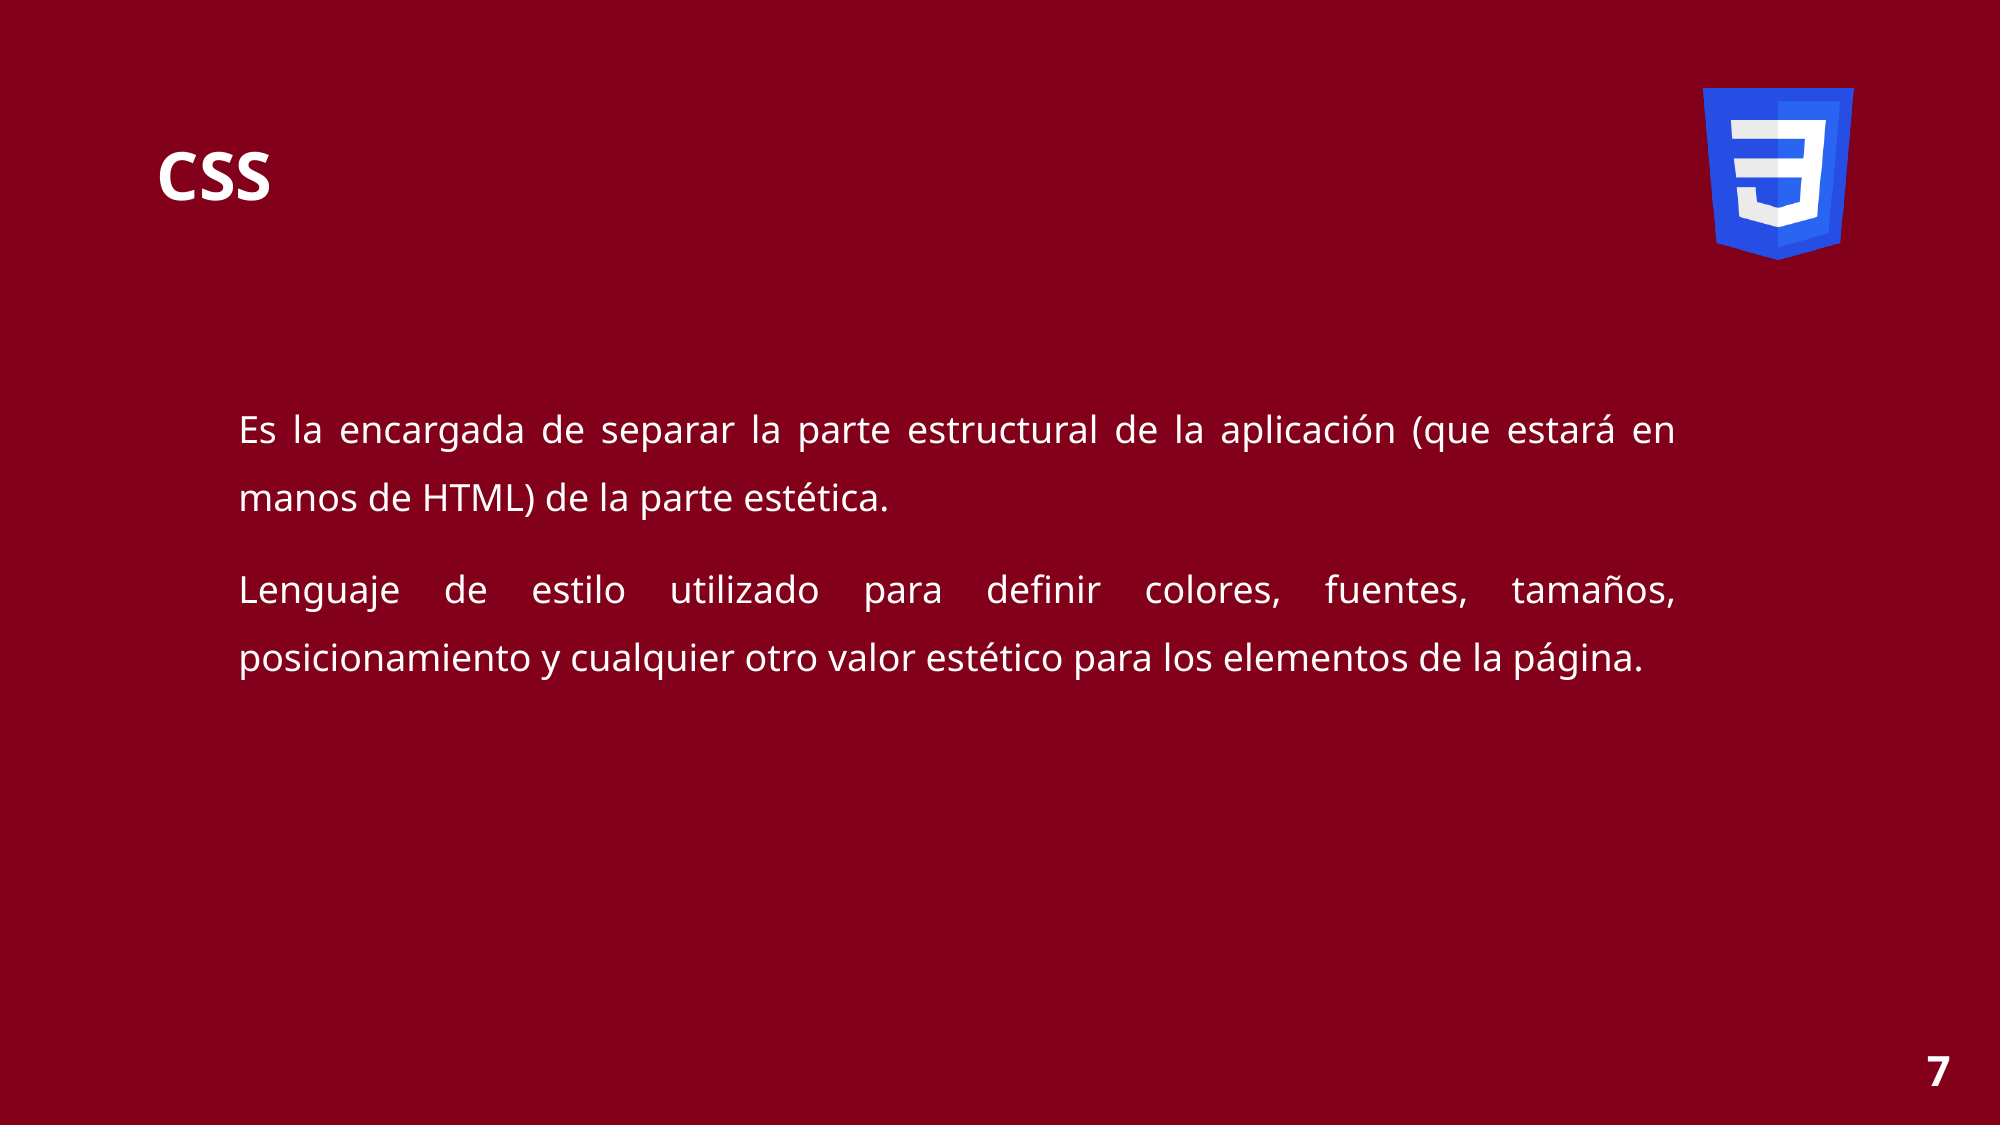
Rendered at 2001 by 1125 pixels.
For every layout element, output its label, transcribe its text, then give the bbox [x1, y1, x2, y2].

text_box Es la encargada de separar la parte estructural de la aplicación (que estará en manos de HTML) de la parte estética. Lenguaje de estilo utilizado para definir colores, fuentes, tamaños, posicionamiento y cualquier otro valor estético para los elementos de la página. [223, 376, 1692, 686]
text_box 7 [1912, 1037, 1966, 1103]
picture [1691, 88, 1864, 260]
text_box CSS [141, 125, 305, 221]
